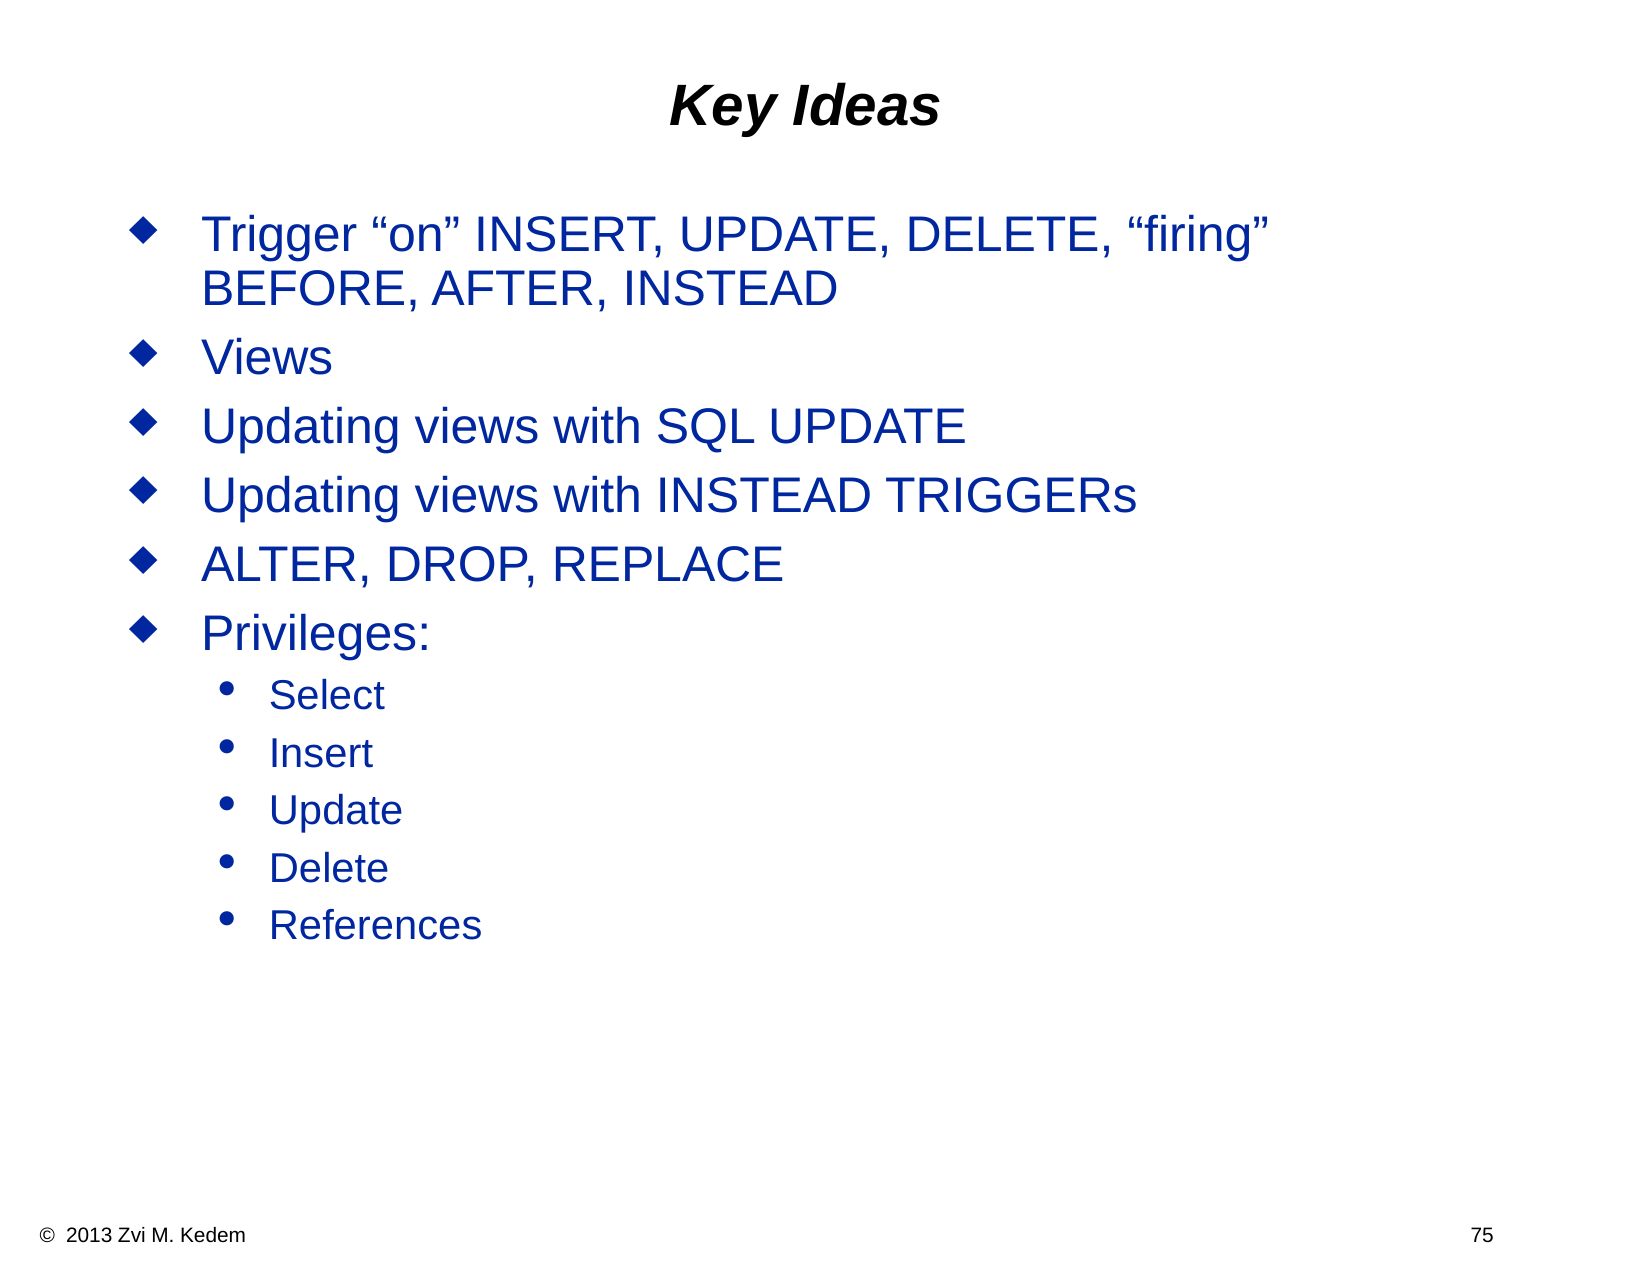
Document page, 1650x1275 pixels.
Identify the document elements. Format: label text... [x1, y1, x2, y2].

title Key Ideas [111, 36, 1501, 176]
list Trigger “on” INSERT, UPDATE, DELETE, “firing” BEFORE, AFTER, INSTEAD Views Updating views with SQL UPDATE Updating views with INSTEAD TRIGGERs ALTER, DROP, REPLACE Privileges: Select Insert Update Delete References [111, 199, 1513, 1201]
